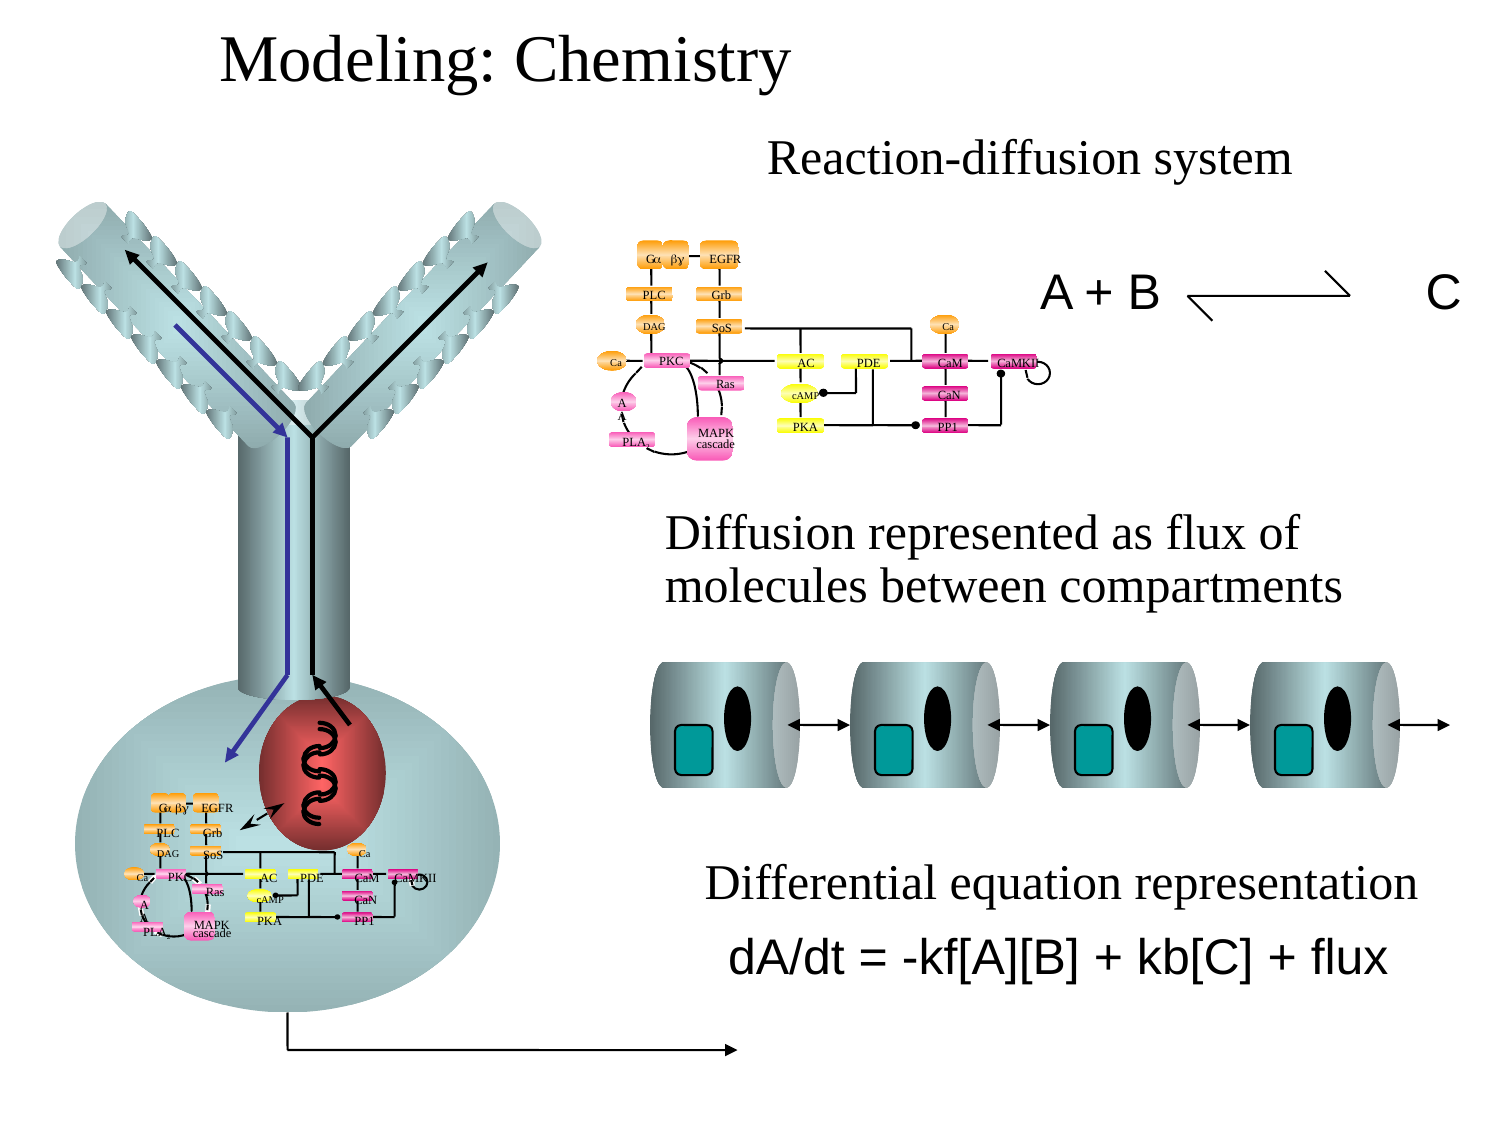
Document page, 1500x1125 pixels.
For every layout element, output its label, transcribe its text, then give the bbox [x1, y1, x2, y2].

text_box [438, 330, 469, 364]
text_box Modeling: Chemistry [204, 17, 809, 103]
text_box [313, 262, 488, 438]
text_box Differential equation representation [1316, 849, 1434, 918]
text_box [313, 434, 351, 673]
text_box [323, 336, 354, 370]
text_box [423, 236, 454, 270]
text_box Diffusion represented as flux of molecules between compartments [650, 499, 1450, 621]
text_box [463, 305, 494, 339]
text_box Reaction-diffusion system [752, 124, 1309, 193]
text_box [237, 484, 287, 673]
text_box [1187, 524, 1313, 926]
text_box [1024, 259, 1479, 329]
text_box [398, 261, 429, 295]
text_box Differential equation representation [689, 849, 782, 918]
text_box [448, 211, 479, 245]
text_box [304, 201, 542, 448]
text_box [301, 424, 316, 436]
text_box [597, 240, 1051, 461]
text_box [488, 280, 519, 314]
text_box [288, 428, 312, 673]
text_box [74, 674, 501, 1013]
text_box [287, 1043, 738, 1057]
text_box [388, 380, 419, 414]
text_box [363, 405, 394, 439]
text_box [348, 311, 379, 345]
text_box [373, 286, 404, 320]
text_box [301, 361, 329, 395]
text_box [413, 355, 444, 389]
text_box dA/dt = -kf[A][B] + kb[C] + flux [713, 924, 1405, 993]
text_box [62, 174, 297, 476]
text_box Differential equation representation [916, 849, 1182, 918]
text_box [787, 524, 913, 926]
